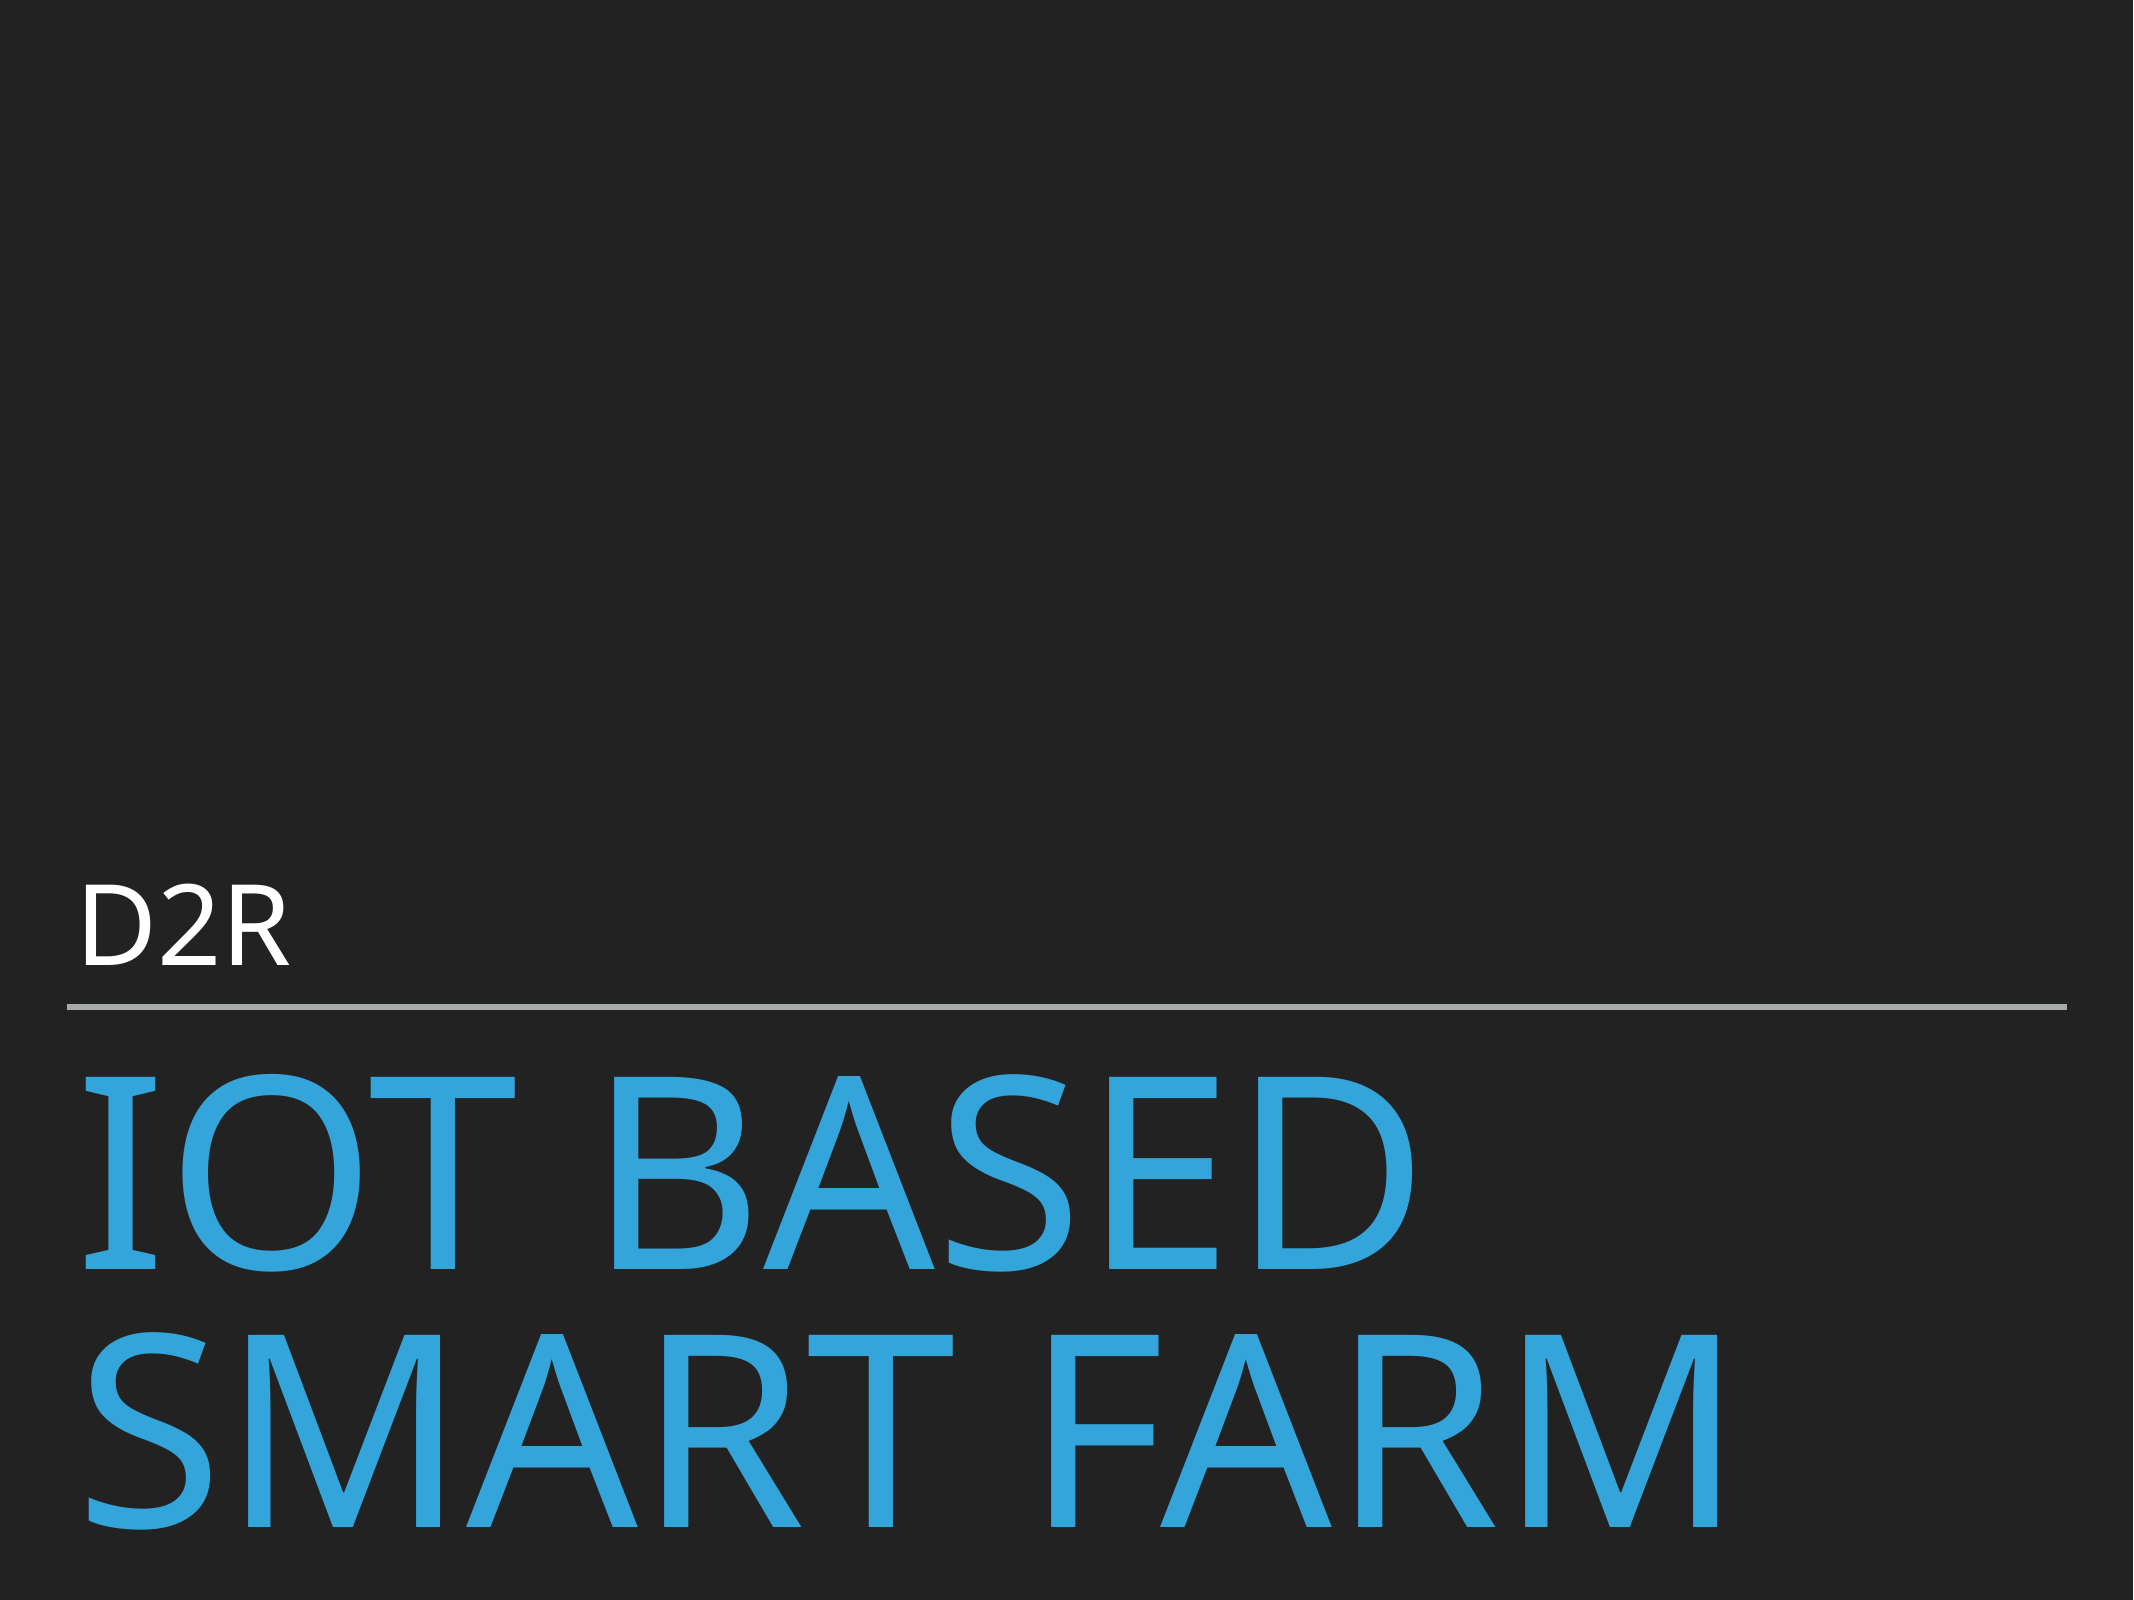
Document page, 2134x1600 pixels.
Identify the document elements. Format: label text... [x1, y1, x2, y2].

subtitle D2R [66, 699, 2068, 997]
title IoT based smart farm [66, 1053, 2068, 1499]
